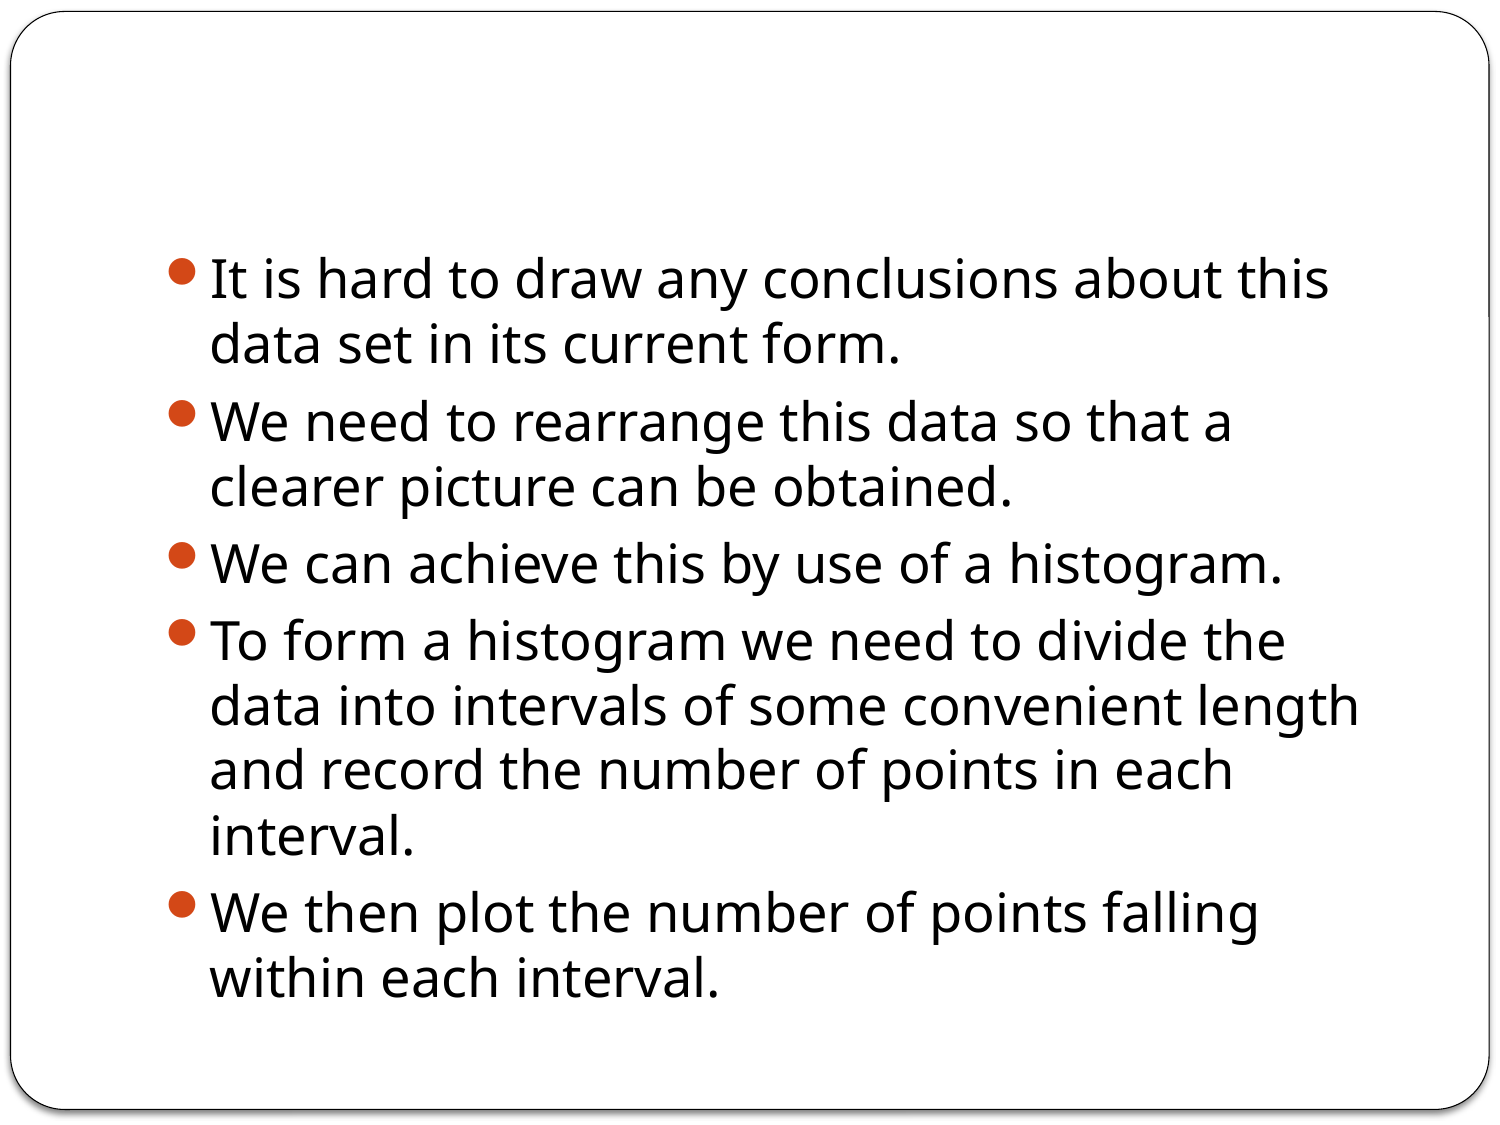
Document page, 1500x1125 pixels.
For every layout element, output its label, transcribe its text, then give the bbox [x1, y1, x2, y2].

list It is hard to draw any conclusions about this data set in its current form. We need to rearrange this data so that a clearer picture can be obtained. We can achieve this by use of a histogram. To form a histogram we need to divide the data into intervals of some convenient length and record the number of points in each interval. We then plot the number of points falling within each interval. [150, 237, 1425, 988]
